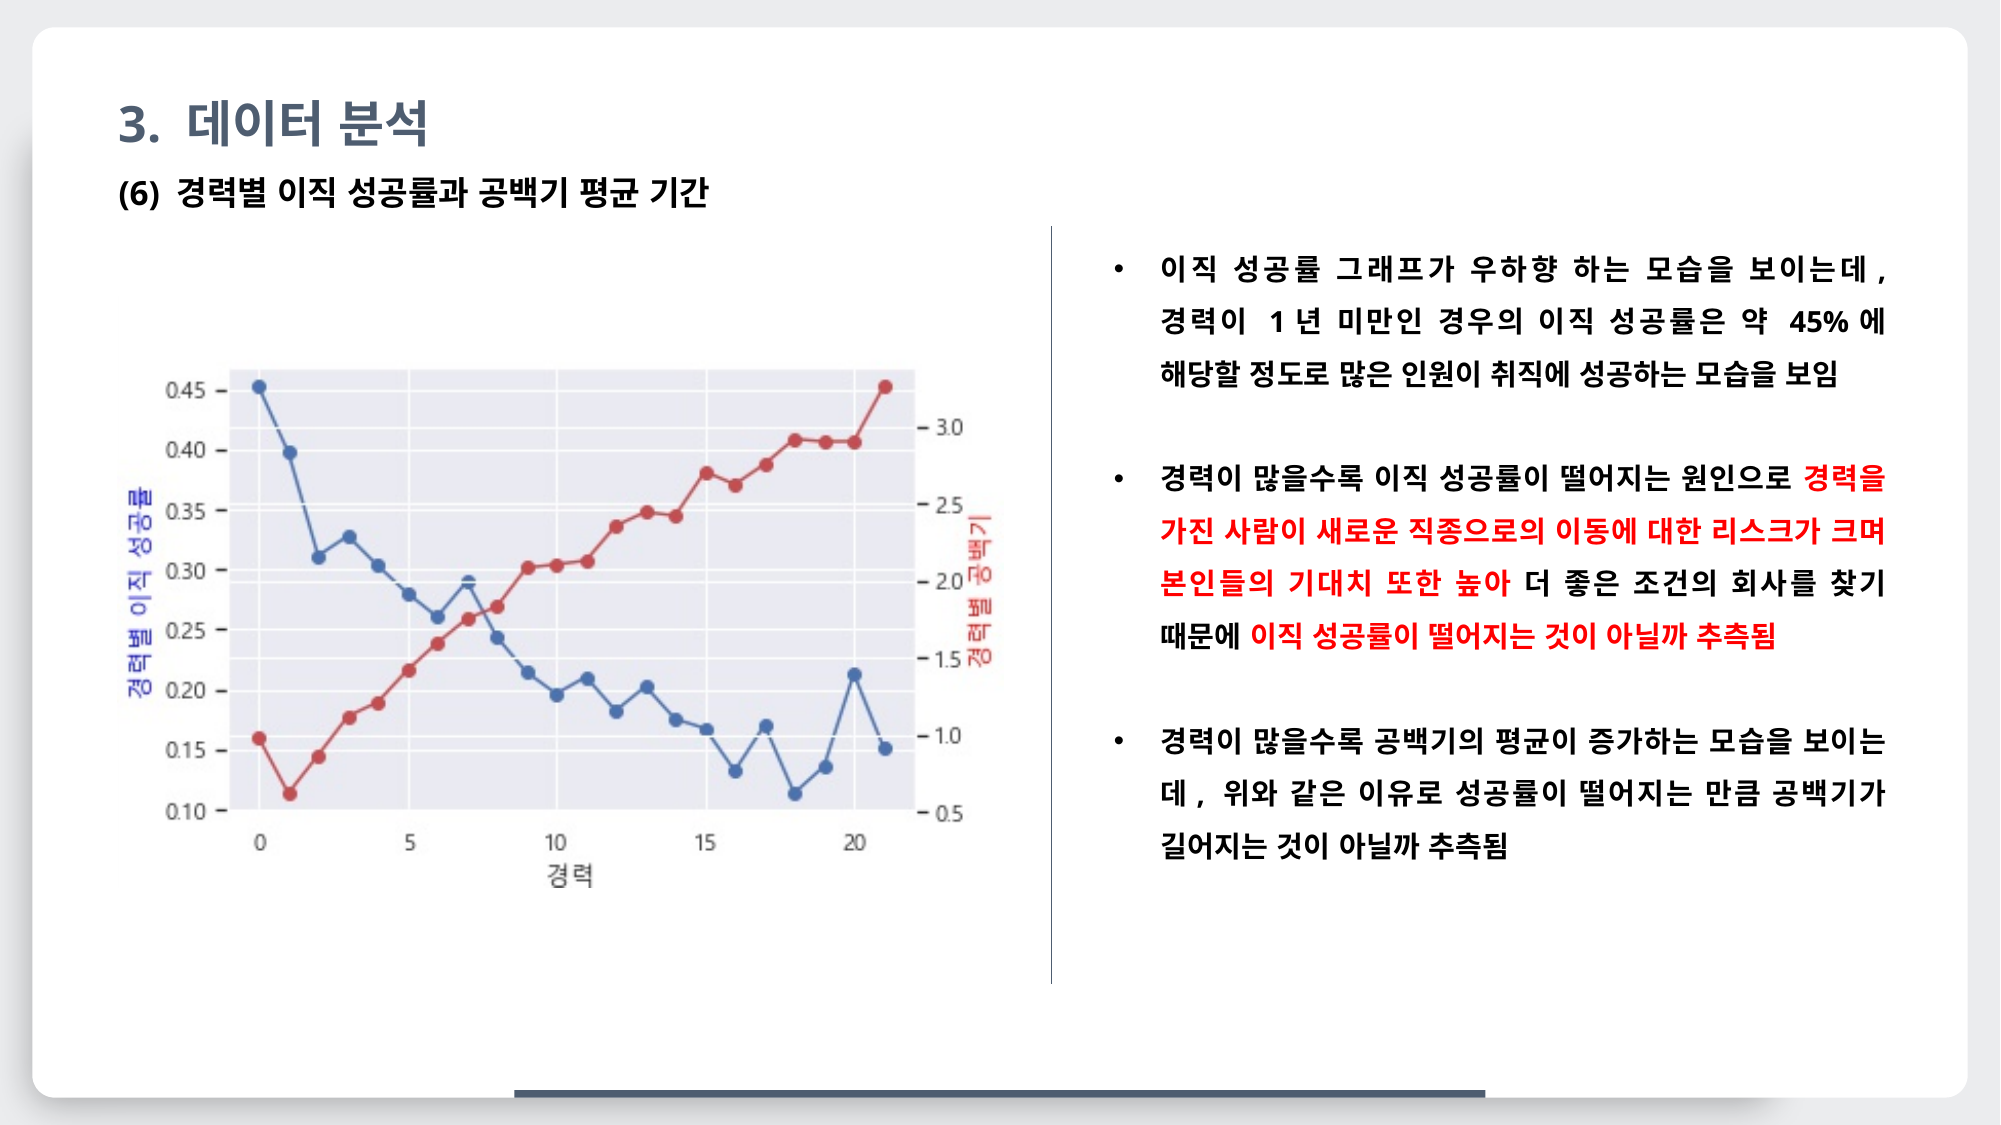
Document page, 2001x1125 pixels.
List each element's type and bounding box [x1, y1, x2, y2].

picture [117, 296, 1004, 888]
text_box [32, 27, 1968, 1098]
